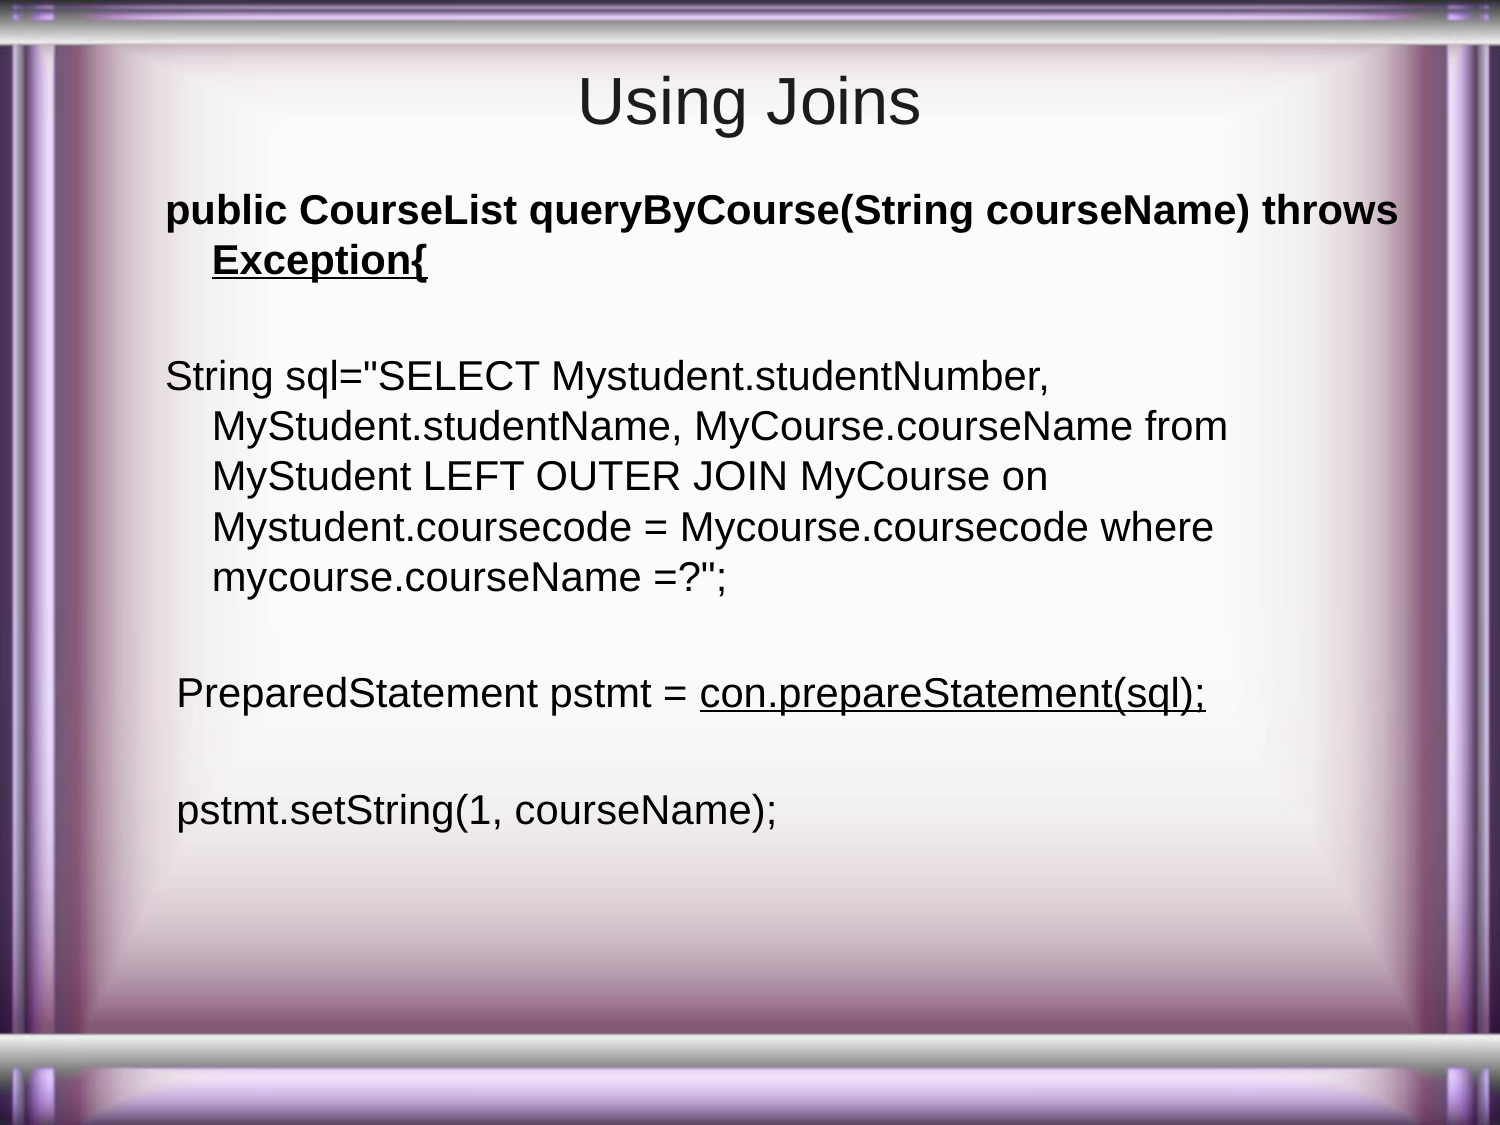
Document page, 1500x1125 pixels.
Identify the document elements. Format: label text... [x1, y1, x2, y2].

list public CourseList queryByCourse(String courseName) throws Exception{ String sql="SELECT Mystudent.studentNumber, MyStudent.studentName, MyCourse.courseName from MyStudent LEFT OUTER JOIN MyCourse on Mystudent.coursecode = Mycourse.coursecode where mycourse.courseName =?"; PreparedStatement pstmt = con.prepareStatement(sql); pstmt.setString(1, courseName); [75, 174, 1425, 1005]
title Using Joins [75, 45, 1425, 150]
picture [0, 0, 1500, 1125]
